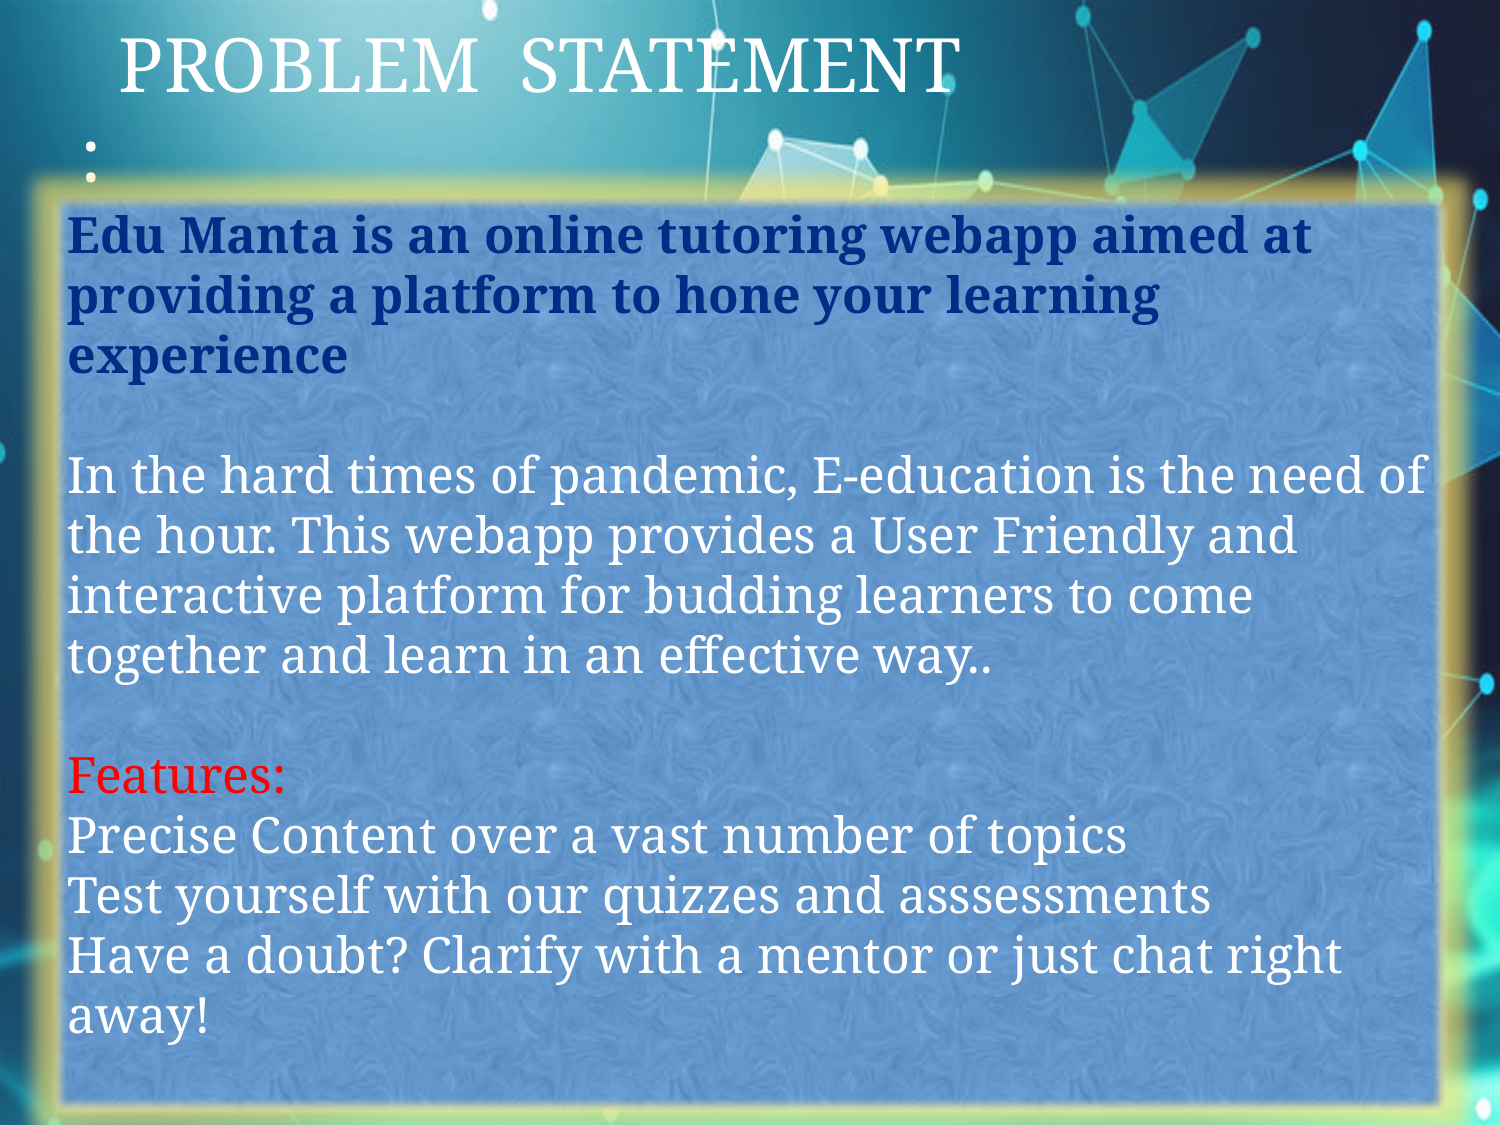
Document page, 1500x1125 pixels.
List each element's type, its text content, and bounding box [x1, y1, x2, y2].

title PROBLEM STATEMENT : [64, 31, 1135, 172]
text_box Edu Manta is an online tutoring webapp aimed at providing a platform to hone your learning experience In the hard times of pandemic, E-education is the need of the hour. This webapp provides a User Friendly and interactive platform for budding learners to come together and learn in an effective way.. Features: Precise Content over a vast number of topics Test yourself with our quizzes and asssessments Have a doubt? Clarify with a mentor or just chat right away! [66, 209, 1433, 1099]
